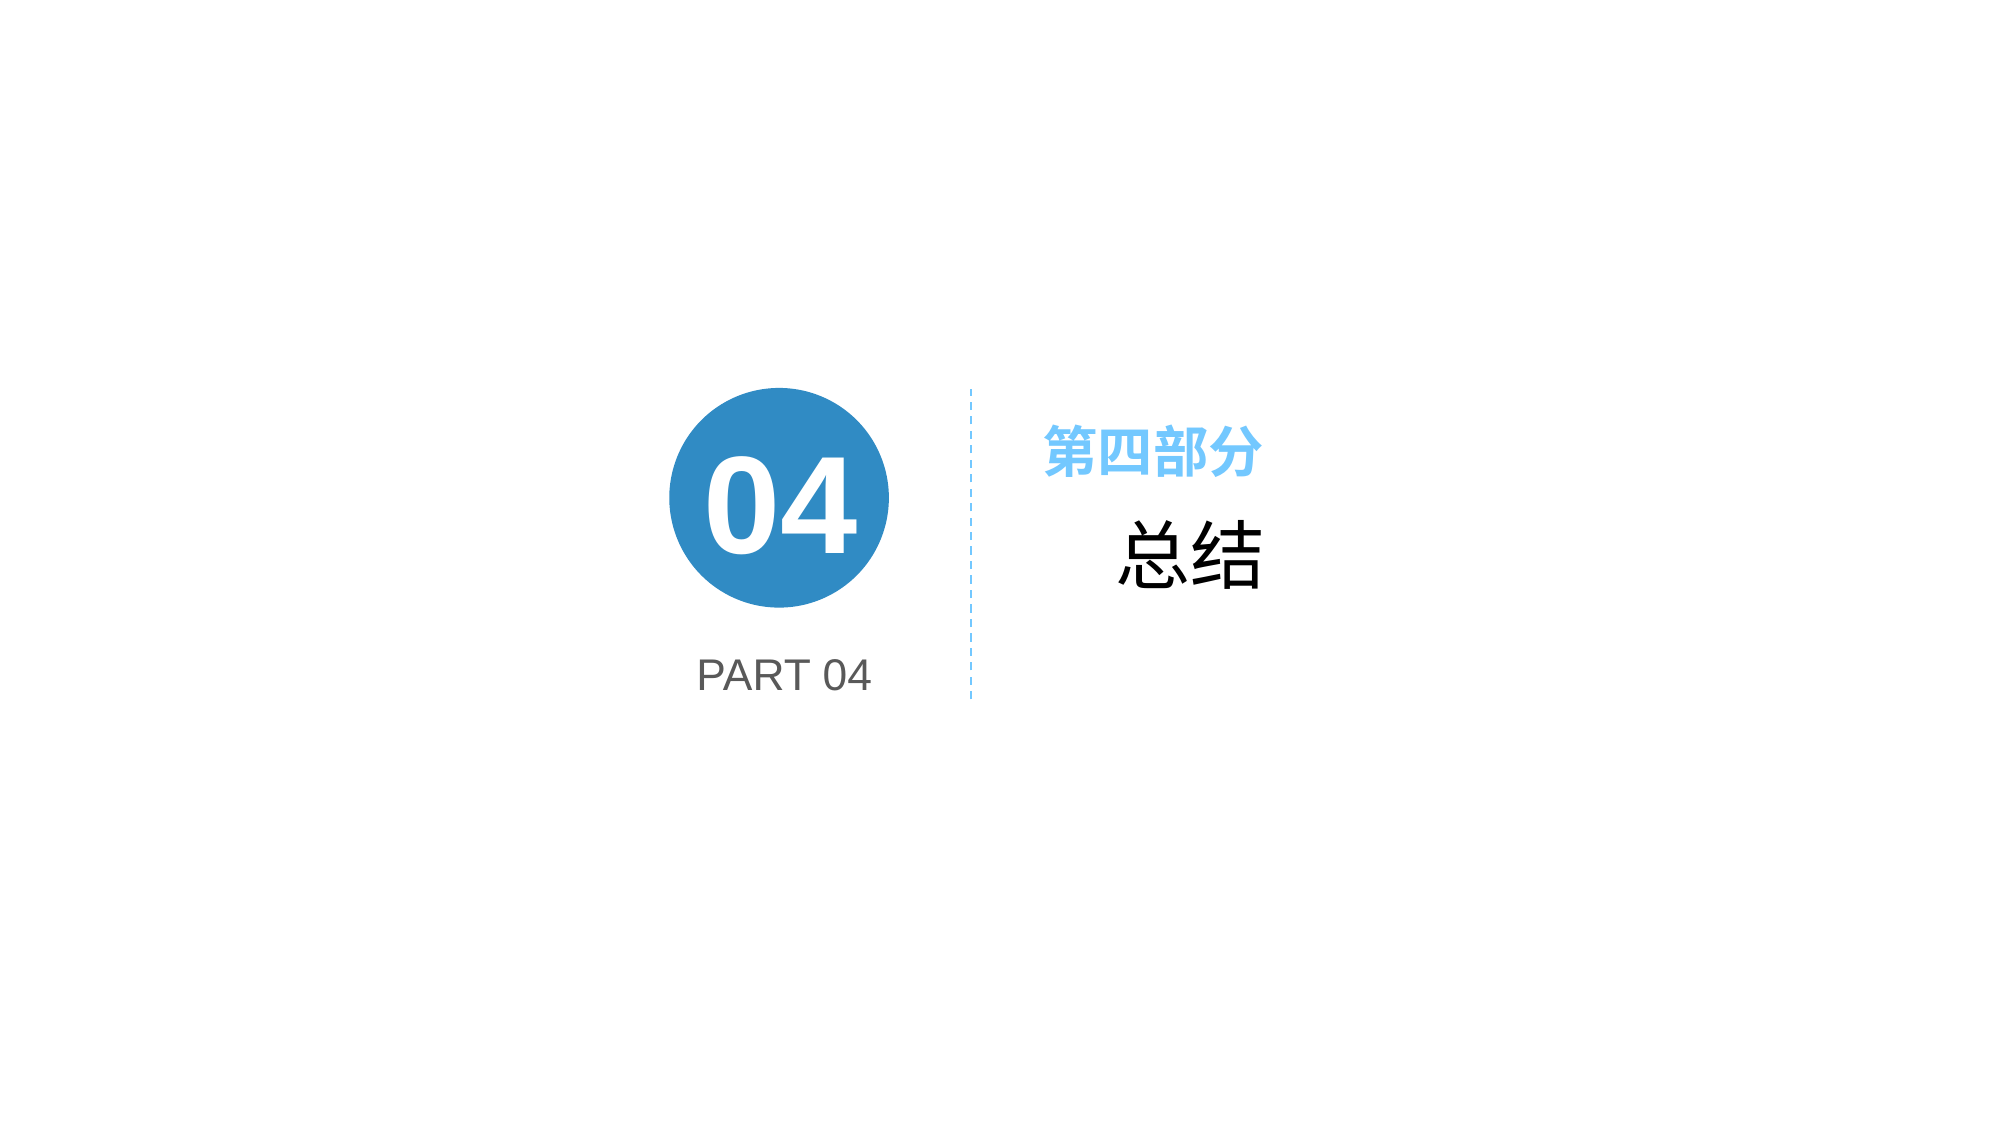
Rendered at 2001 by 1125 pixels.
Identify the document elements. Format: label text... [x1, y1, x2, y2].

text_box [705, 582, 853, 610]
text_box 第四部分 总结 [1010, 410, 1281, 611]
text_box PART 04 [696, 645, 894, 699]
text_box [667, 415, 703, 580]
text_box [704, 385, 854, 414]
text_box 04 [703, 414, 901, 582]
